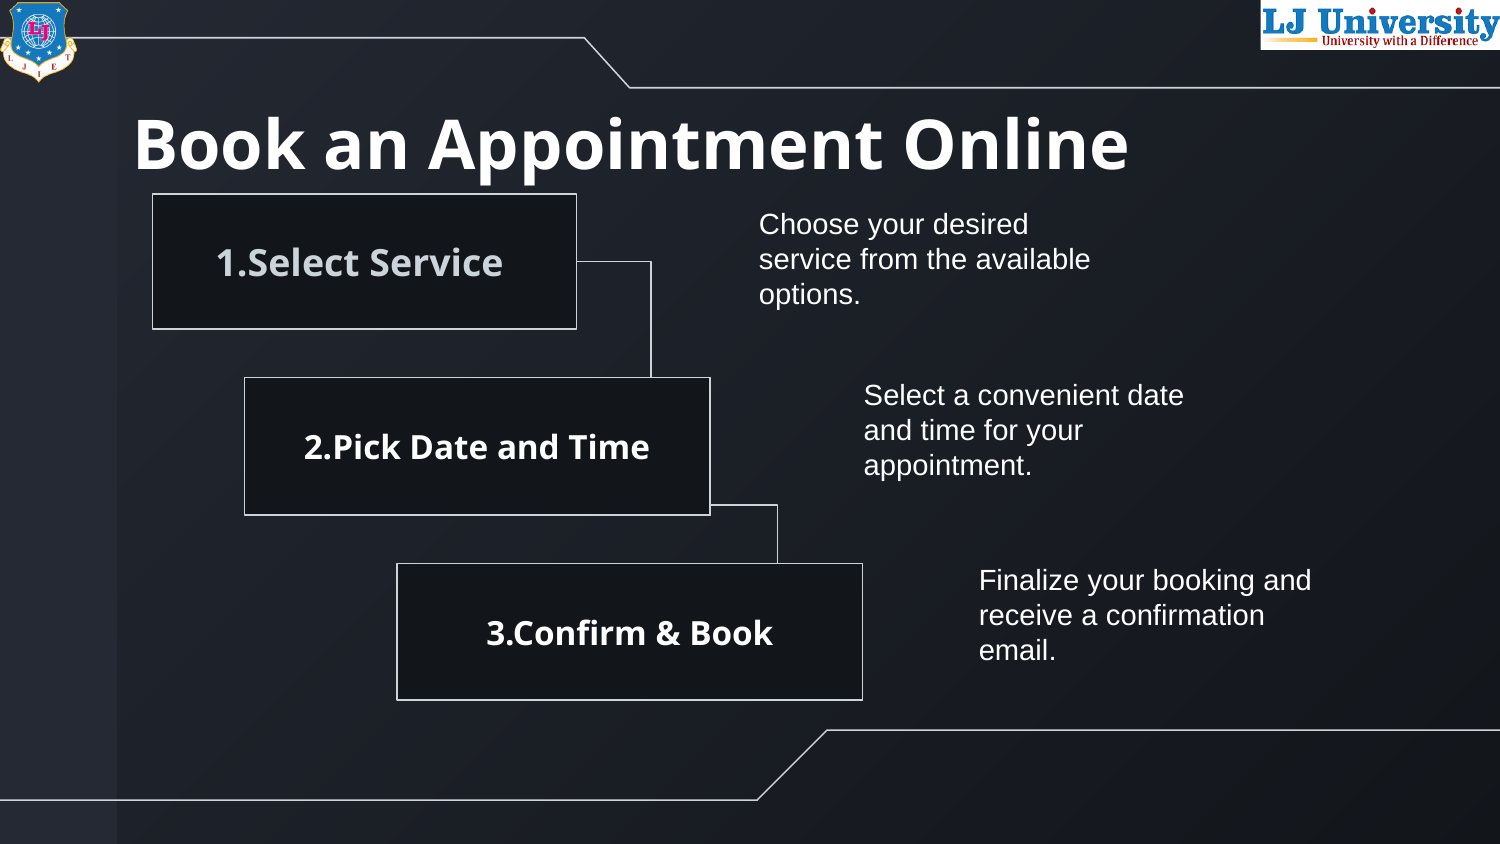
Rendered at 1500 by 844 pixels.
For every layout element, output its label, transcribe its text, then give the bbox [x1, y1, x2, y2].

text_box Finalize your booking and receive a confirmation email. [963, 577, 1335, 651]
title Book an Appointment Online [117, 85, 1383, 181]
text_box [396, 563, 863, 701]
text_box Select a convenient date and time for your appointment. [848, 391, 1221, 466]
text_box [685, 471, 803, 539]
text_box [244, 377, 711, 516]
picture [0, 2, 78, 84]
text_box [576, 261, 652, 378]
text_box Choose your desired service from the available options. [743, 221, 1116, 294]
text_box 1.Select Service [152, 193, 577, 329]
picture [1260, 0, 1500, 50]
